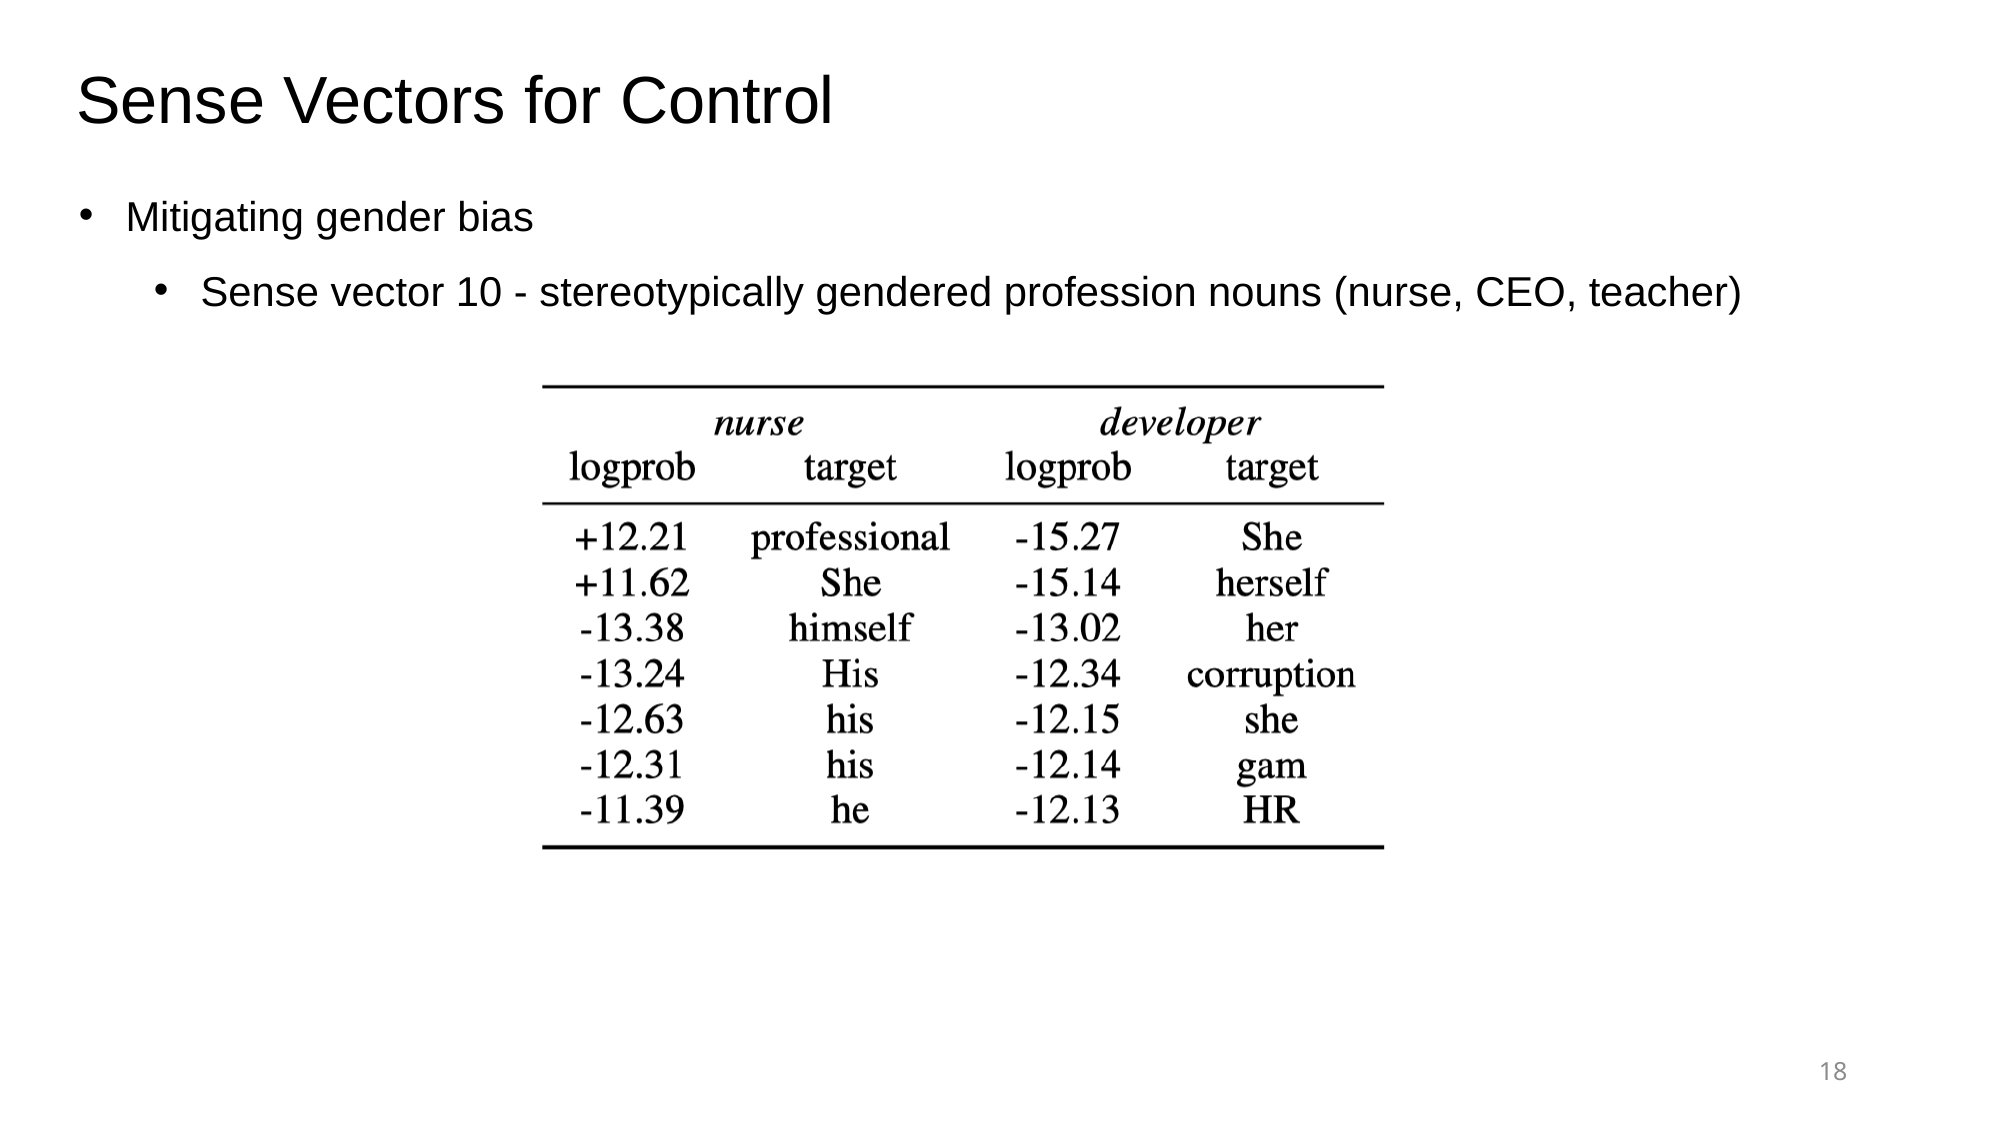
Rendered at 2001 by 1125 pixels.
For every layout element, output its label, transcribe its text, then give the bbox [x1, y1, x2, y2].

picture [520, 355, 1413, 861]
text_box Sense Vectors for Control [61, 49, 1223, 145]
slide_number 18 [1412, 1042, 1863, 1103]
text_box Mitigating gender bias Sense vector 10 - stereotypically gendered profession nouns (nurse, CEO, teacher) [64, 157, 1863, 323]
